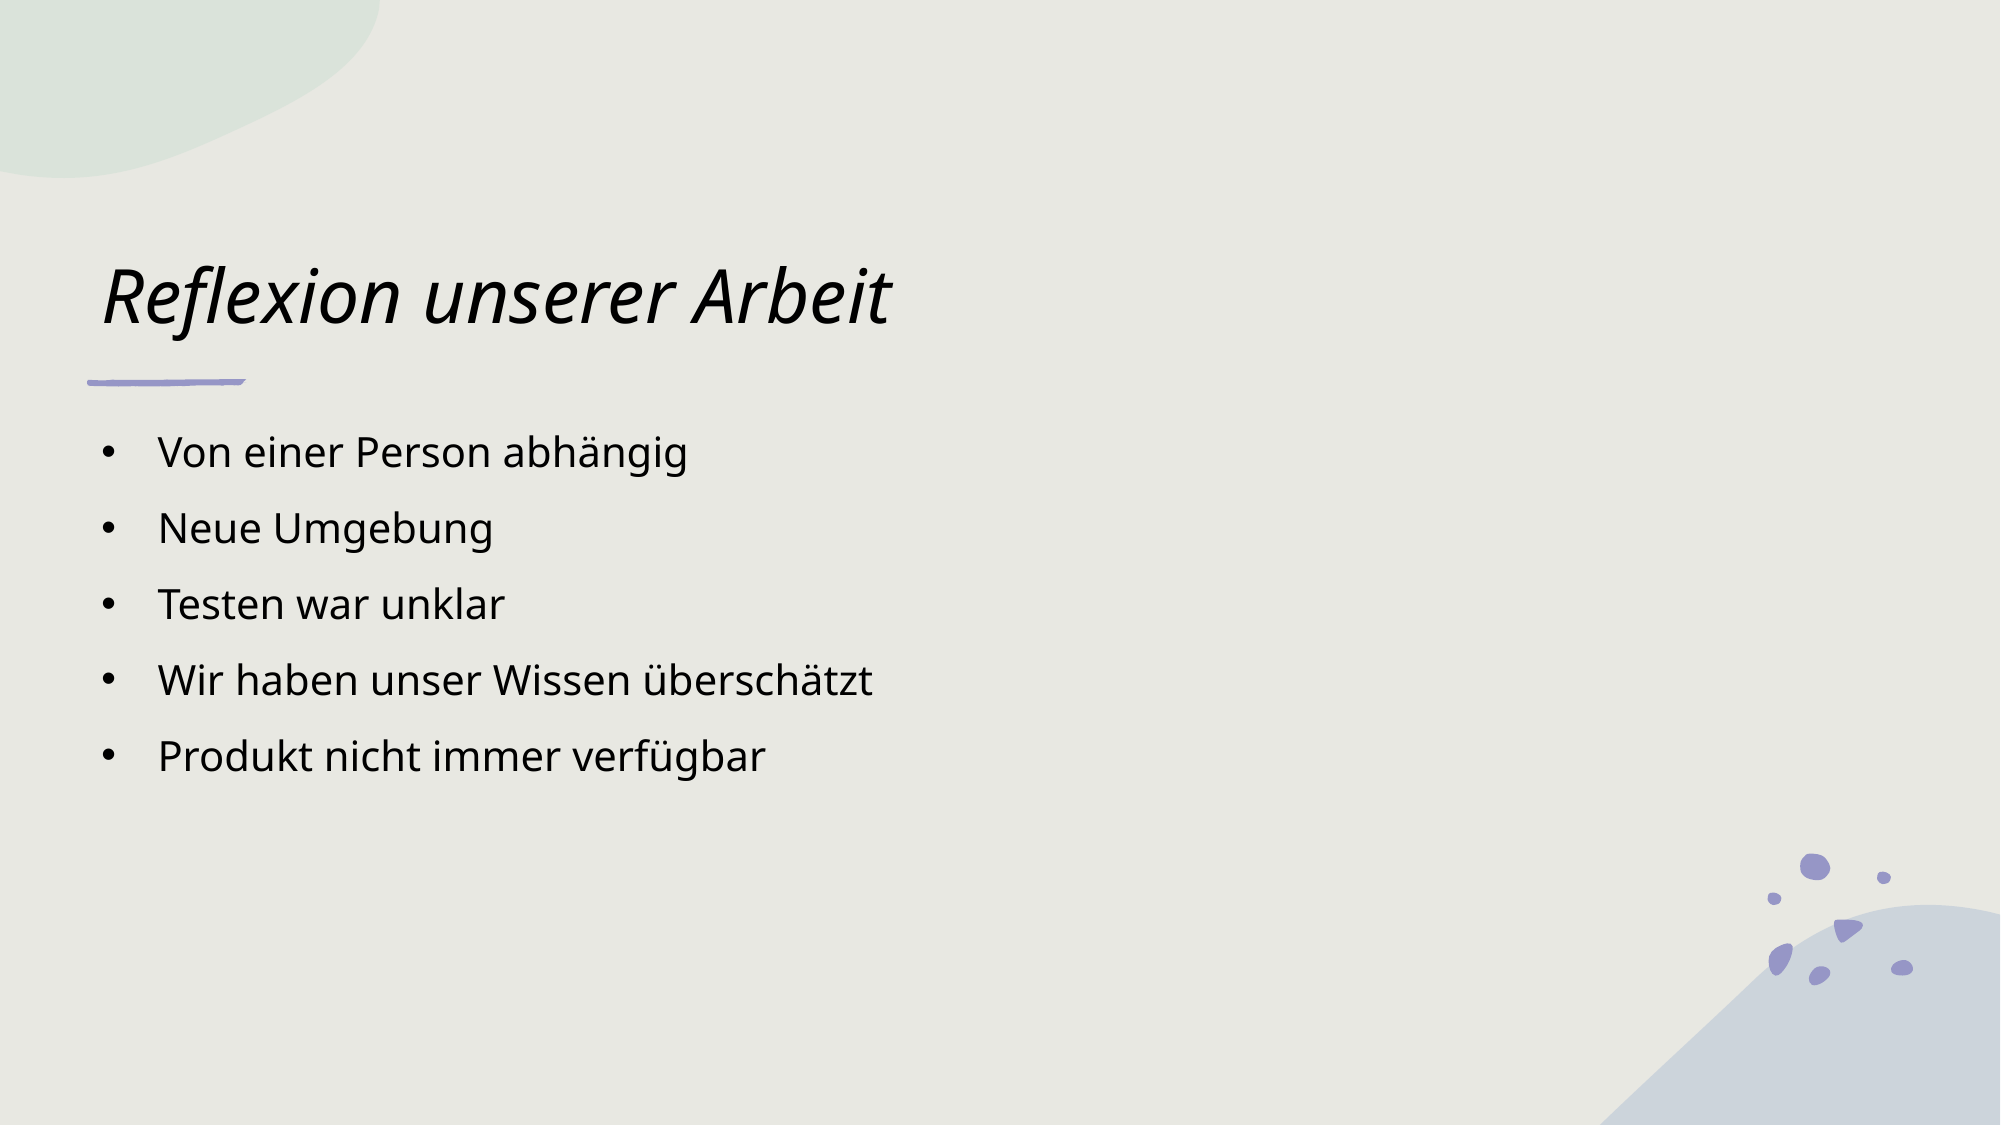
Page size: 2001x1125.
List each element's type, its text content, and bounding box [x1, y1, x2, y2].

title Reflexion unserer Arbeit [86, 129, 1740, 347]
list Von einer Person abhängig Neue Umgebung Testen war unklar Wir haben unser Wissen überschätzt Produkt nicht immer verfügbar [86, 413, 1740, 996]
